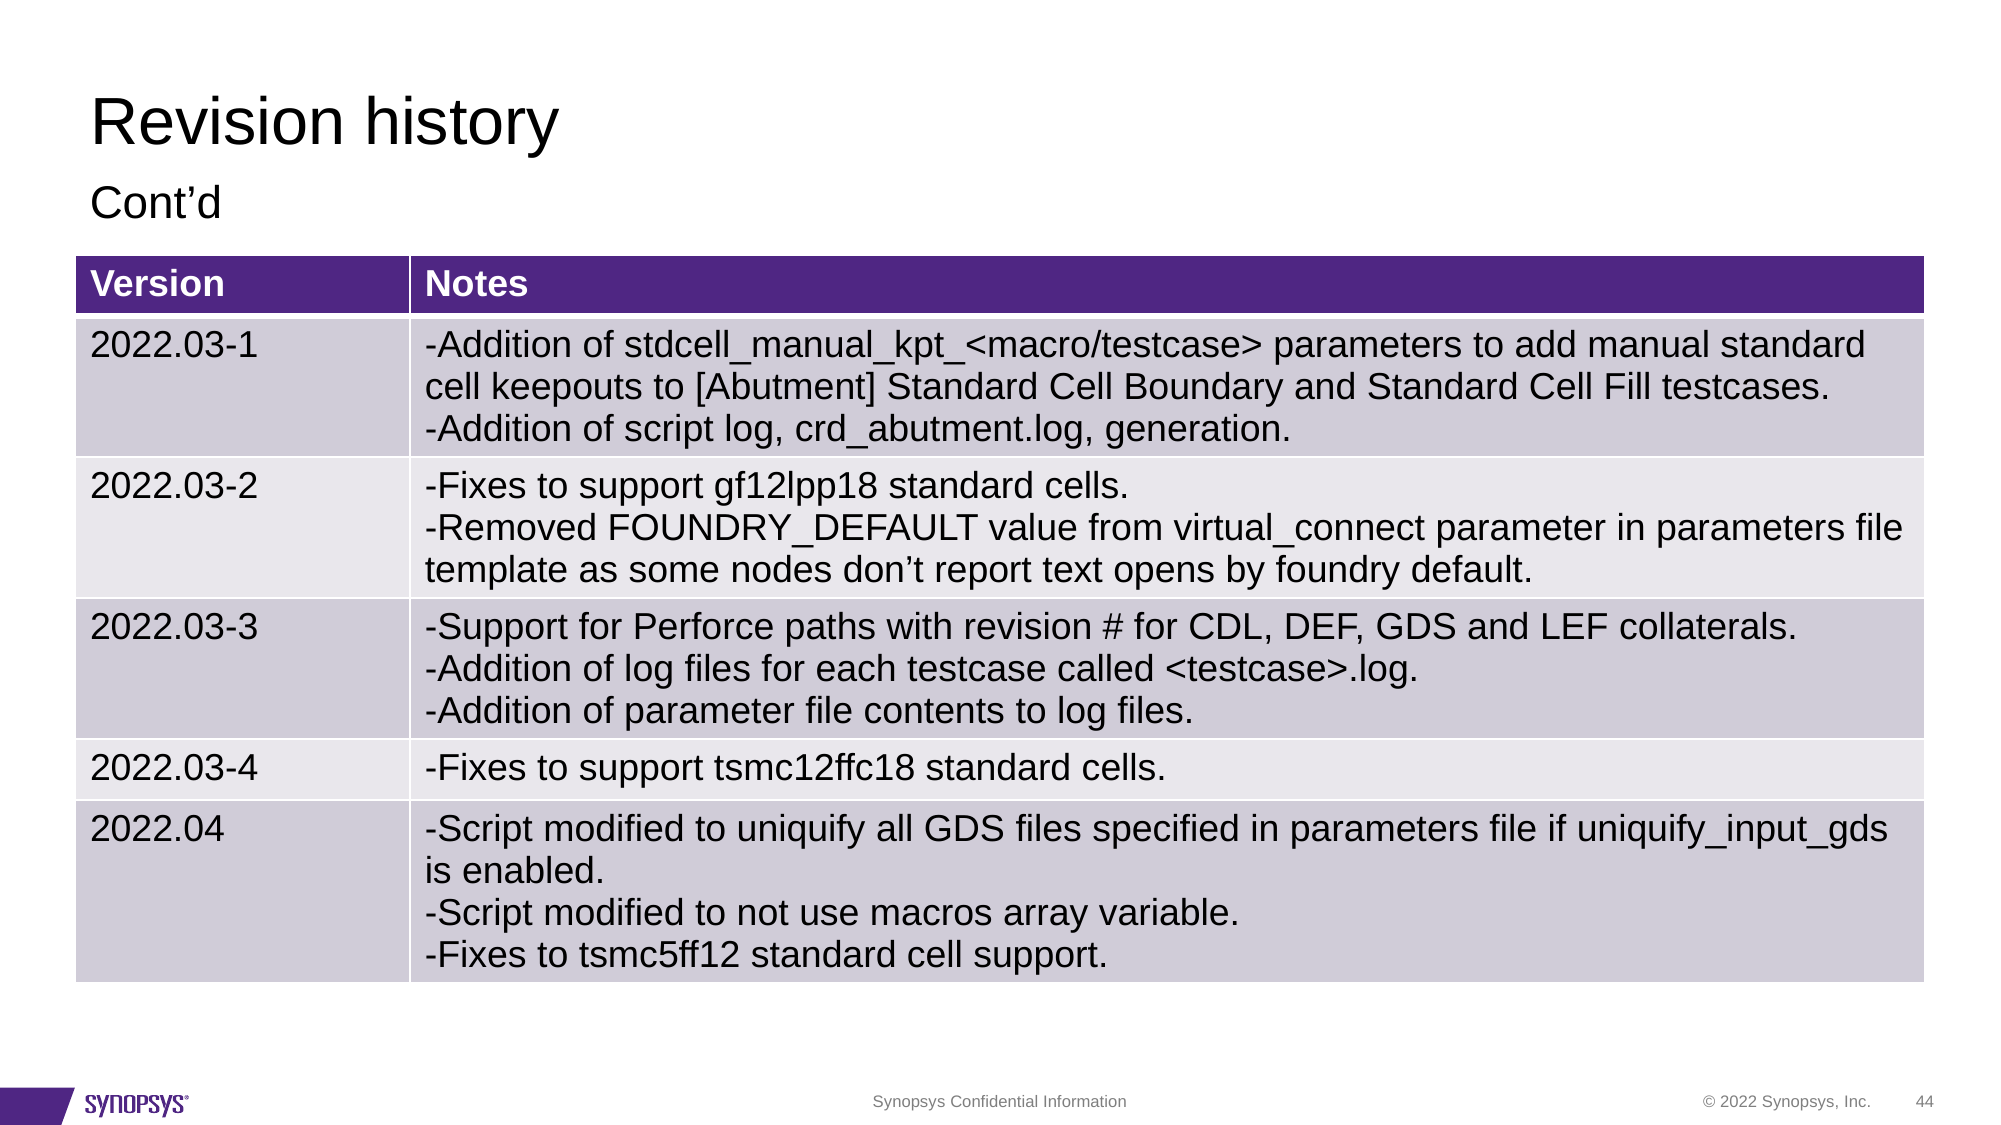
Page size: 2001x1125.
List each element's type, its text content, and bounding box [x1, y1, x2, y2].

title Revision history [75, 0, 1926, 165]
table_cell 2022.03-1 [76, 319, 409, 456]
table_cell 2022.04 [76, 801, 409, 982]
table_cell 2022.03-4 [76, 740, 409, 799]
table_header Version [76, 256, 409, 313]
table_cell -Fixes to support gf12lpp18 standard cells. -Removed FOUNDRY_DEFAULT value from virtual_connect parameter in parameters file template as some nodes don’t report text opens by foundry default. [411, 458, 1924, 597]
table_cell -Addition of stdcell_manual_kpt_<macro/testcase> parameters to add manual standard cell keepouts to [Abutment] Standard Cell Boundary and Standard Cell Fill testcases. -Addition of script log, crd_abutment.log, generation. [411, 319, 1924, 456]
table_cell 2022.03-3 [76, 599, 409, 738]
table_cell -Fixes to support tsmc12ffc18 standard cells. [411, 740, 1924, 799]
table_header Notes [411, 256, 1924, 313]
table_cell 2022.03-2 [76, 458, 409, 597]
table_cell -Support for Perforce paths with revision # for CDL, DEF, GDS and LEF collaterals. -Addition of log files for each testcase called <testcase>.log. -Addition of parameter file contents to log files. [411, 599, 1924, 738]
list Cont’d [74, 164, 1925, 225]
table_cell -Script modified to uniquify all GDS files specified in parameters file if uniquify_input_gds is enabled. -Script modified to not use macros array variable. -Fixes to tsmc5ff12 standard cell support. [411, 801, 1924, 982]
